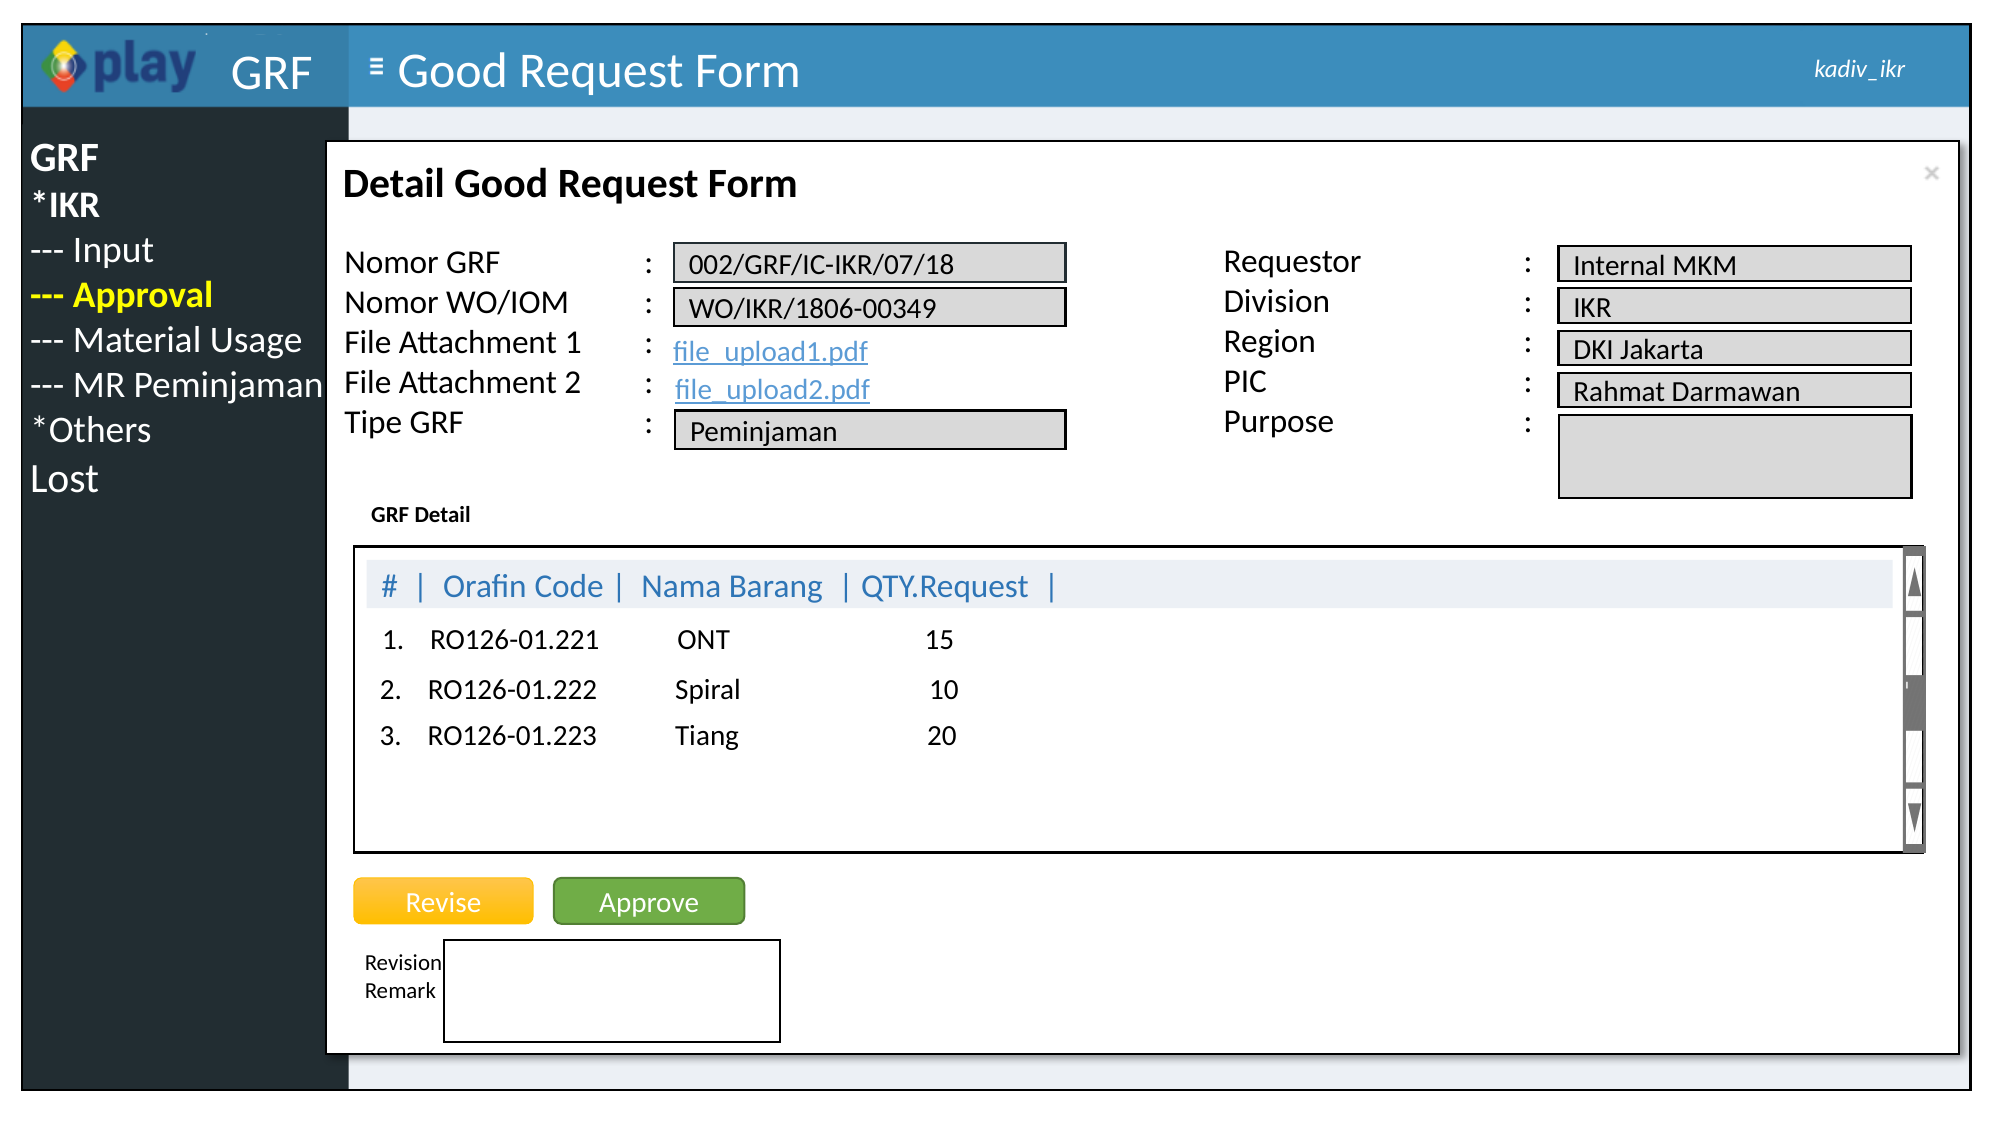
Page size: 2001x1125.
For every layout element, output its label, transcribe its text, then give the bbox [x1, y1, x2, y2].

text_box GRF *IKR --- Input --- Approval --- Material Usage --- MR Peminjaman *Others Lost [15, 122, 22, 508]
picture [22, 24, 1970, 1090]
